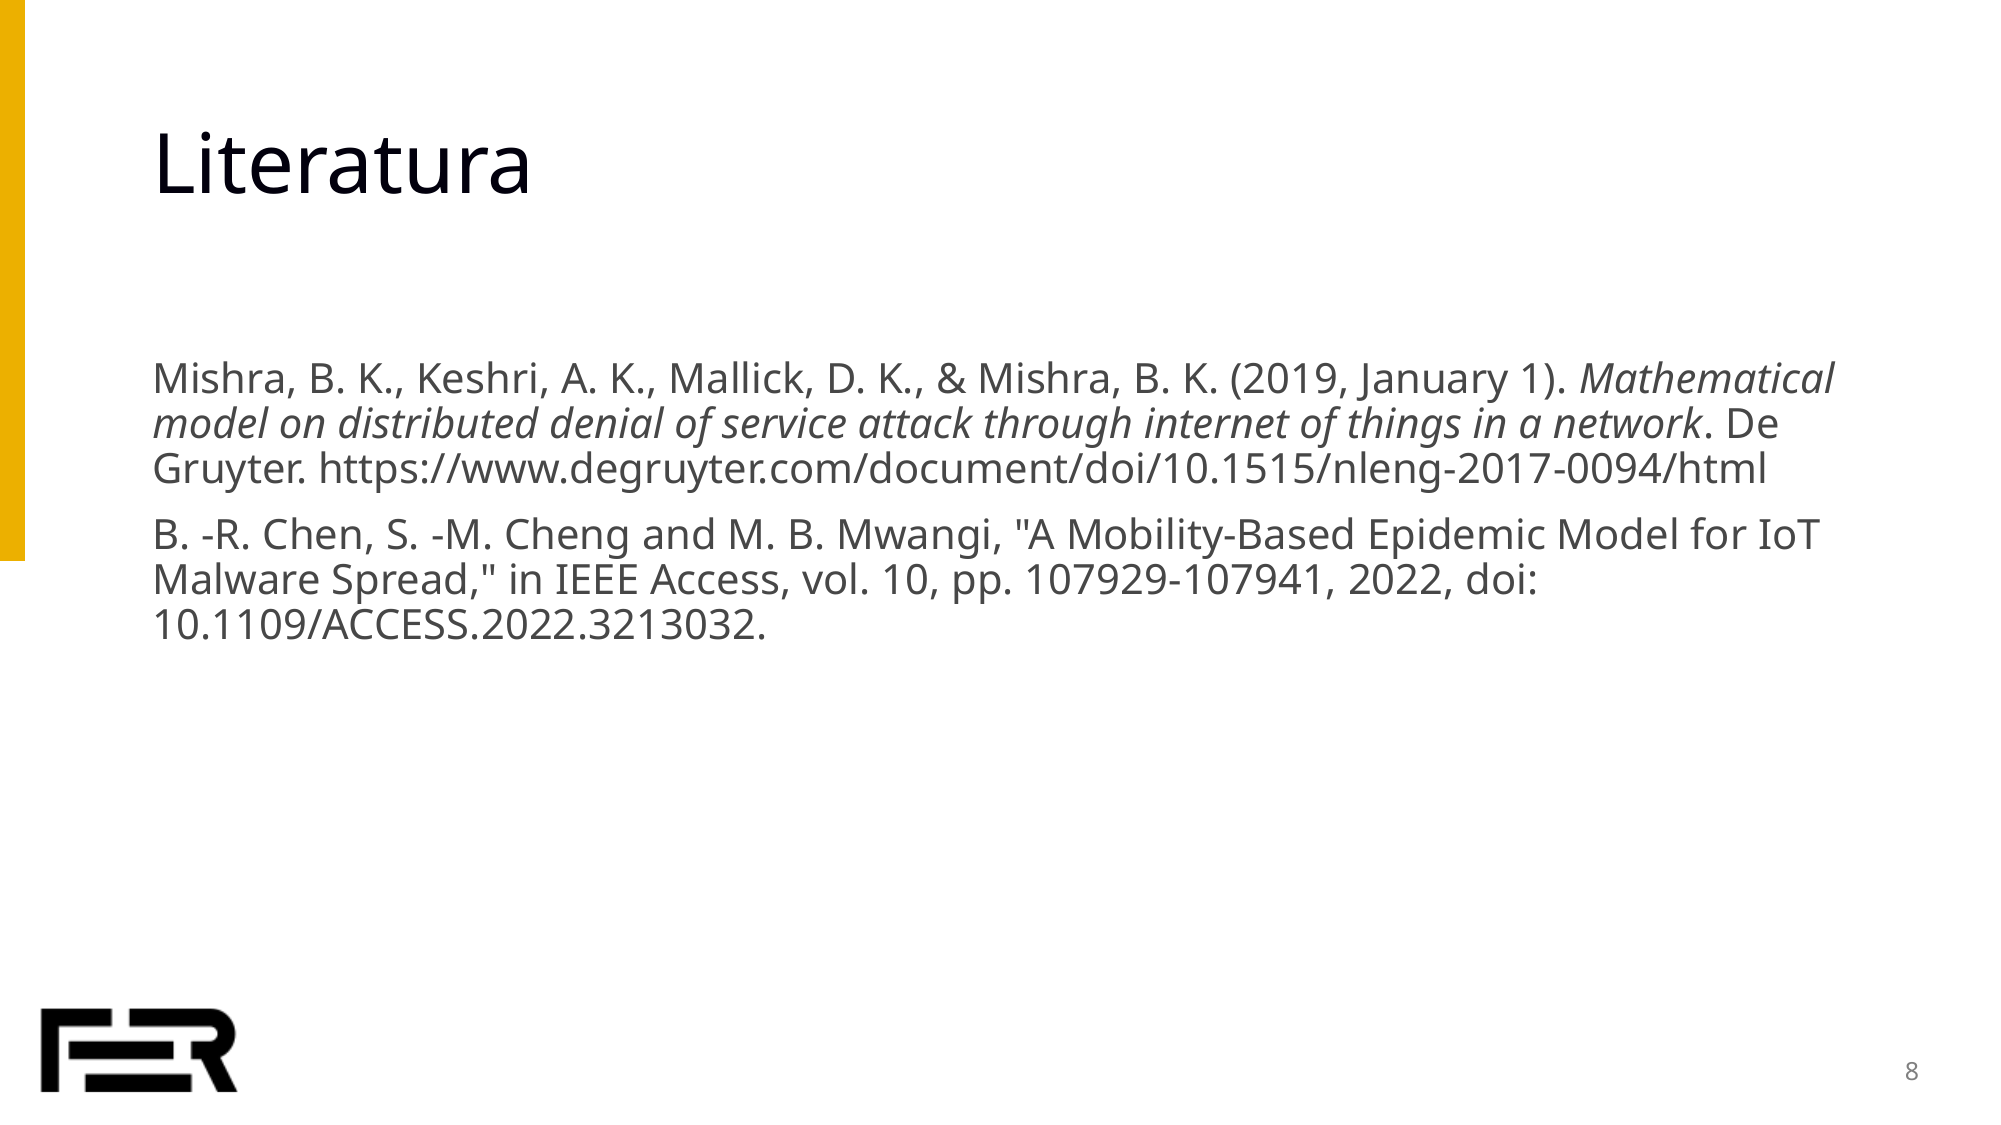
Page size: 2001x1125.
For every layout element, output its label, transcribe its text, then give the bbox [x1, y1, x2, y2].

title Literatura [137, 114, 1654, 326]
subtitle Mishra, B. K., Keshri, A. K., Mallick, D. K., & Mishra, B. K. (2019, January 1). Mathematical model on distributed denial of service attack through internet of things in a network. De Gruyter. https://www.degruyter.com/document/doi/10.1515/nleng-2017-0094/html B. -R. Chen, S. -M. Cheng and M. B. Mwangi, "A Mobility-Based Epidemic Model for IoT Malware Spread," in IEEE Access, vol. 10, pp. 107929-107941, 2022, doi: 10.1109/ACCESS.2022.3213032. [137, 350, 1866, 721]
picture [39, 1007, 249, 1102]
slide_number 8 [1484, 1042, 1935, 1103]
